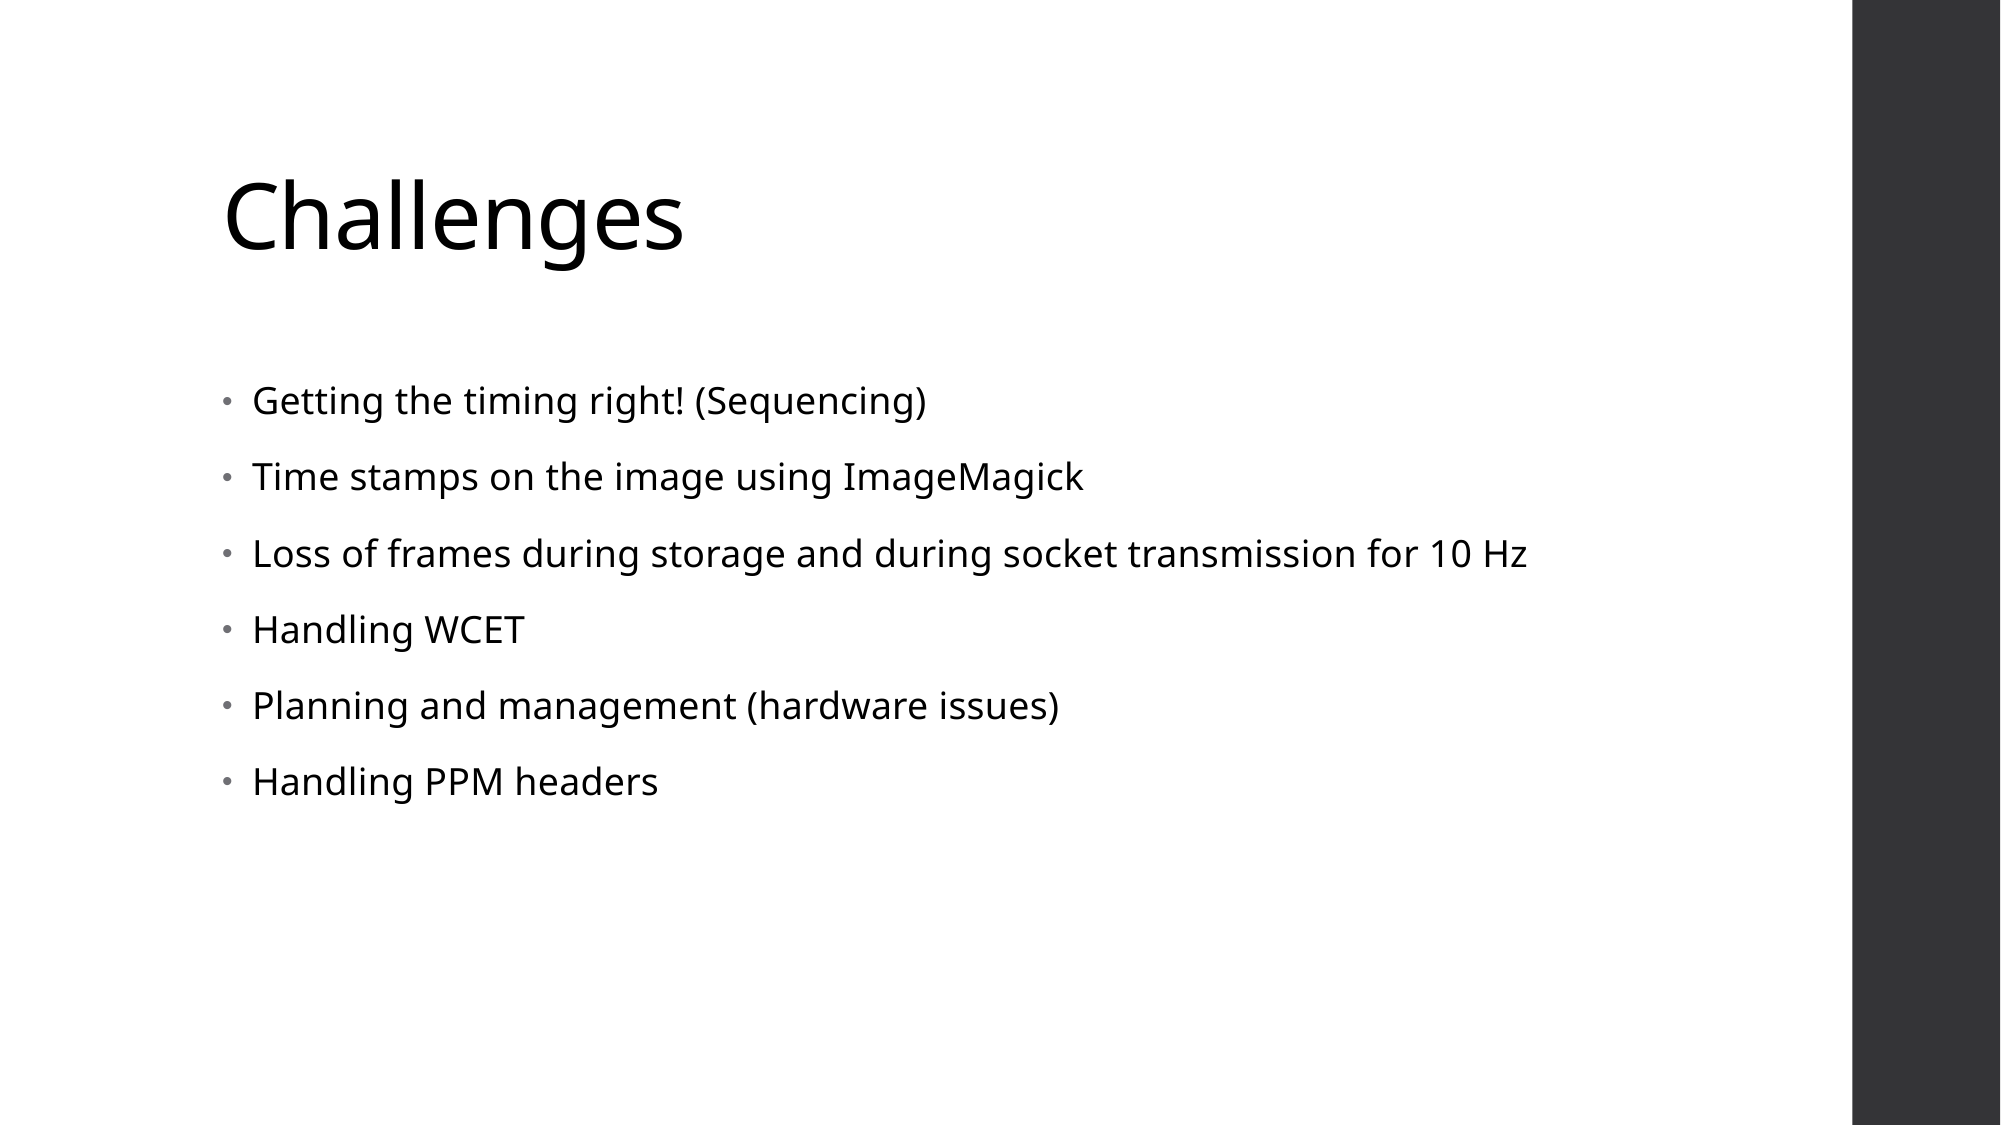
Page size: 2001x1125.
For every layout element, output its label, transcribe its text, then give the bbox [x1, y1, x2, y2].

title Challenges [206, 60, 1797, 278]
list Getting the timing right! (Sequencing) Time stamps on the image using ImageMagick Loss of frames during storage and during socket transmission for 10 Hz Handling WCET Planning and management (hardware issues) Handling PPM headers [206, 373, 1617, 1087]
